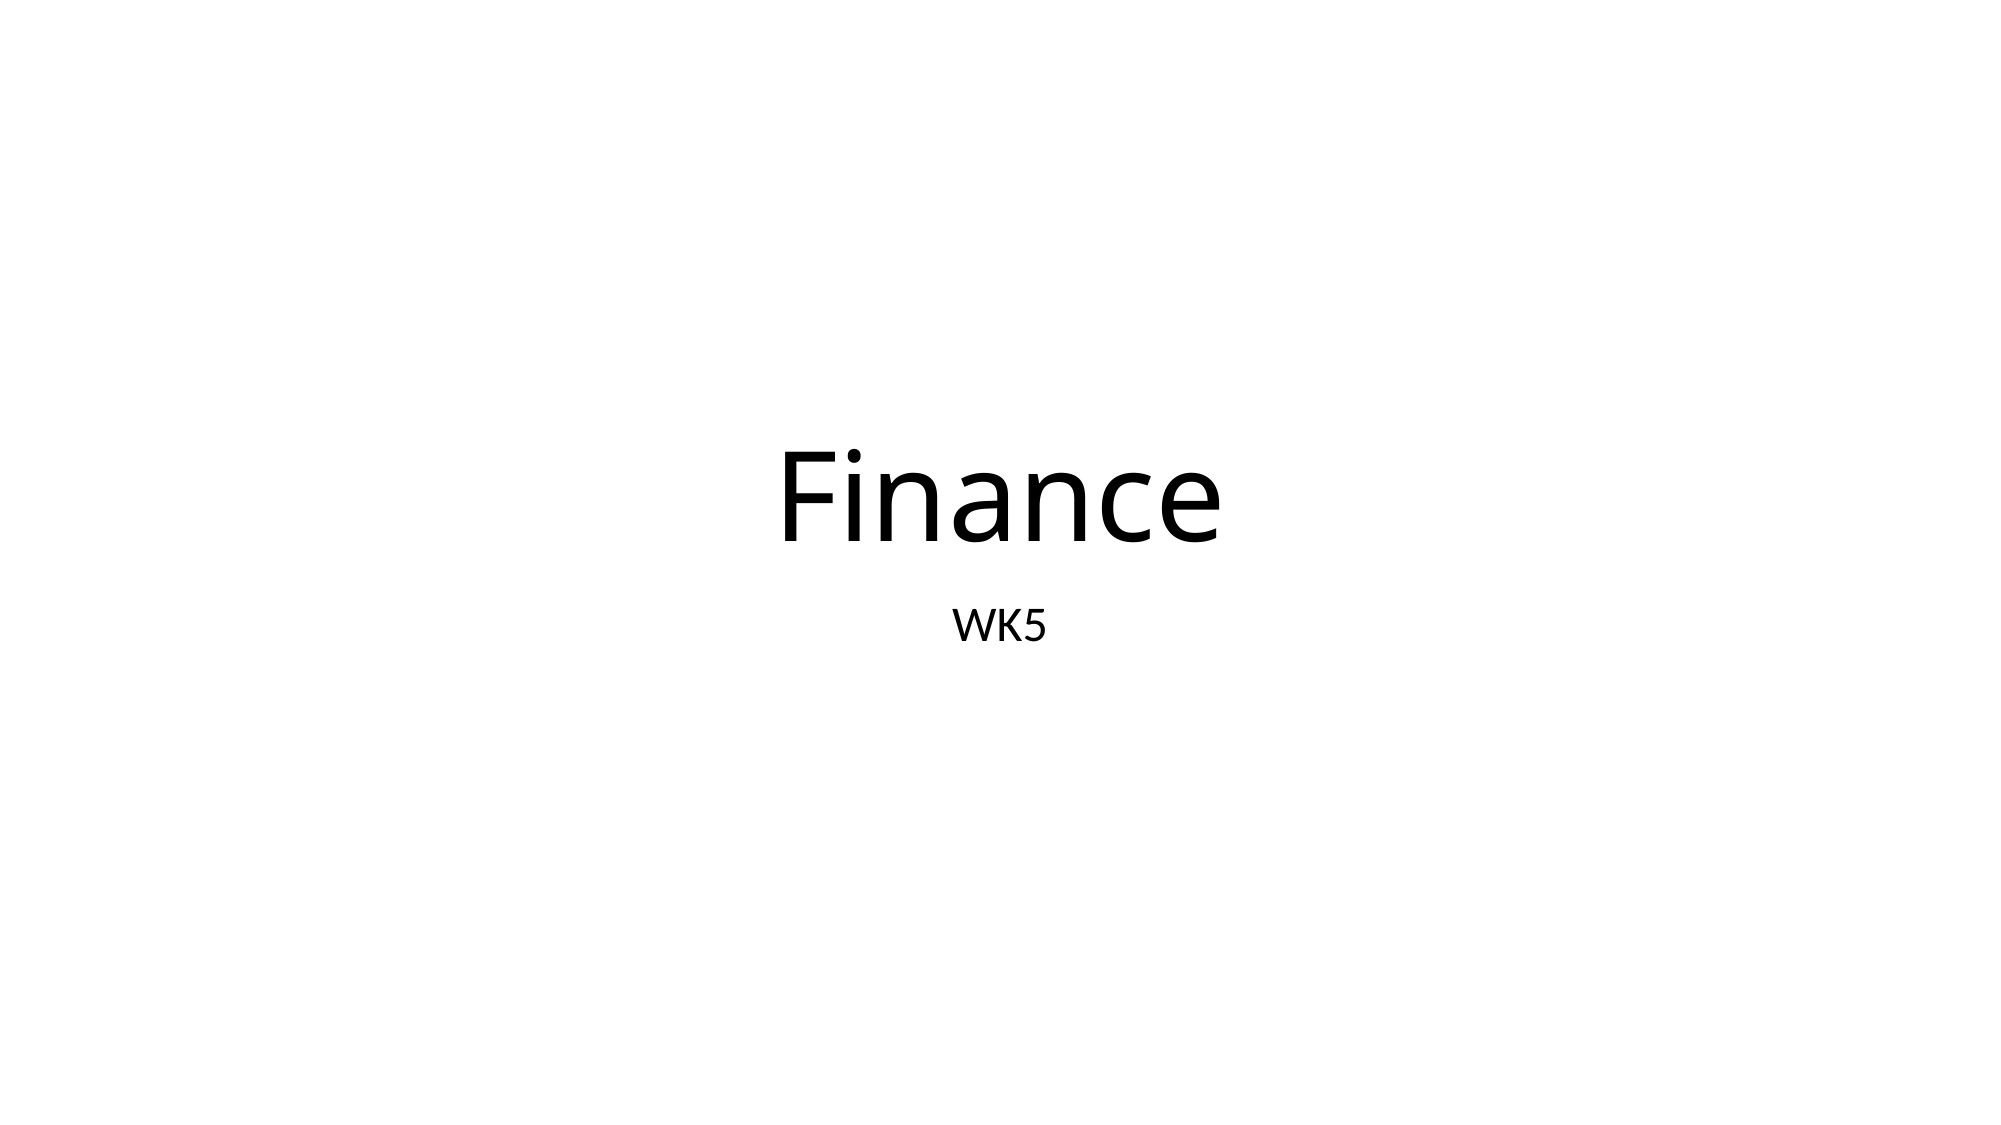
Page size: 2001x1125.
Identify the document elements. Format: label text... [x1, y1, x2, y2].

subtitle WK5 [249, 590, 1750, 863]
title Finance [249, 184, 1750, 576]
